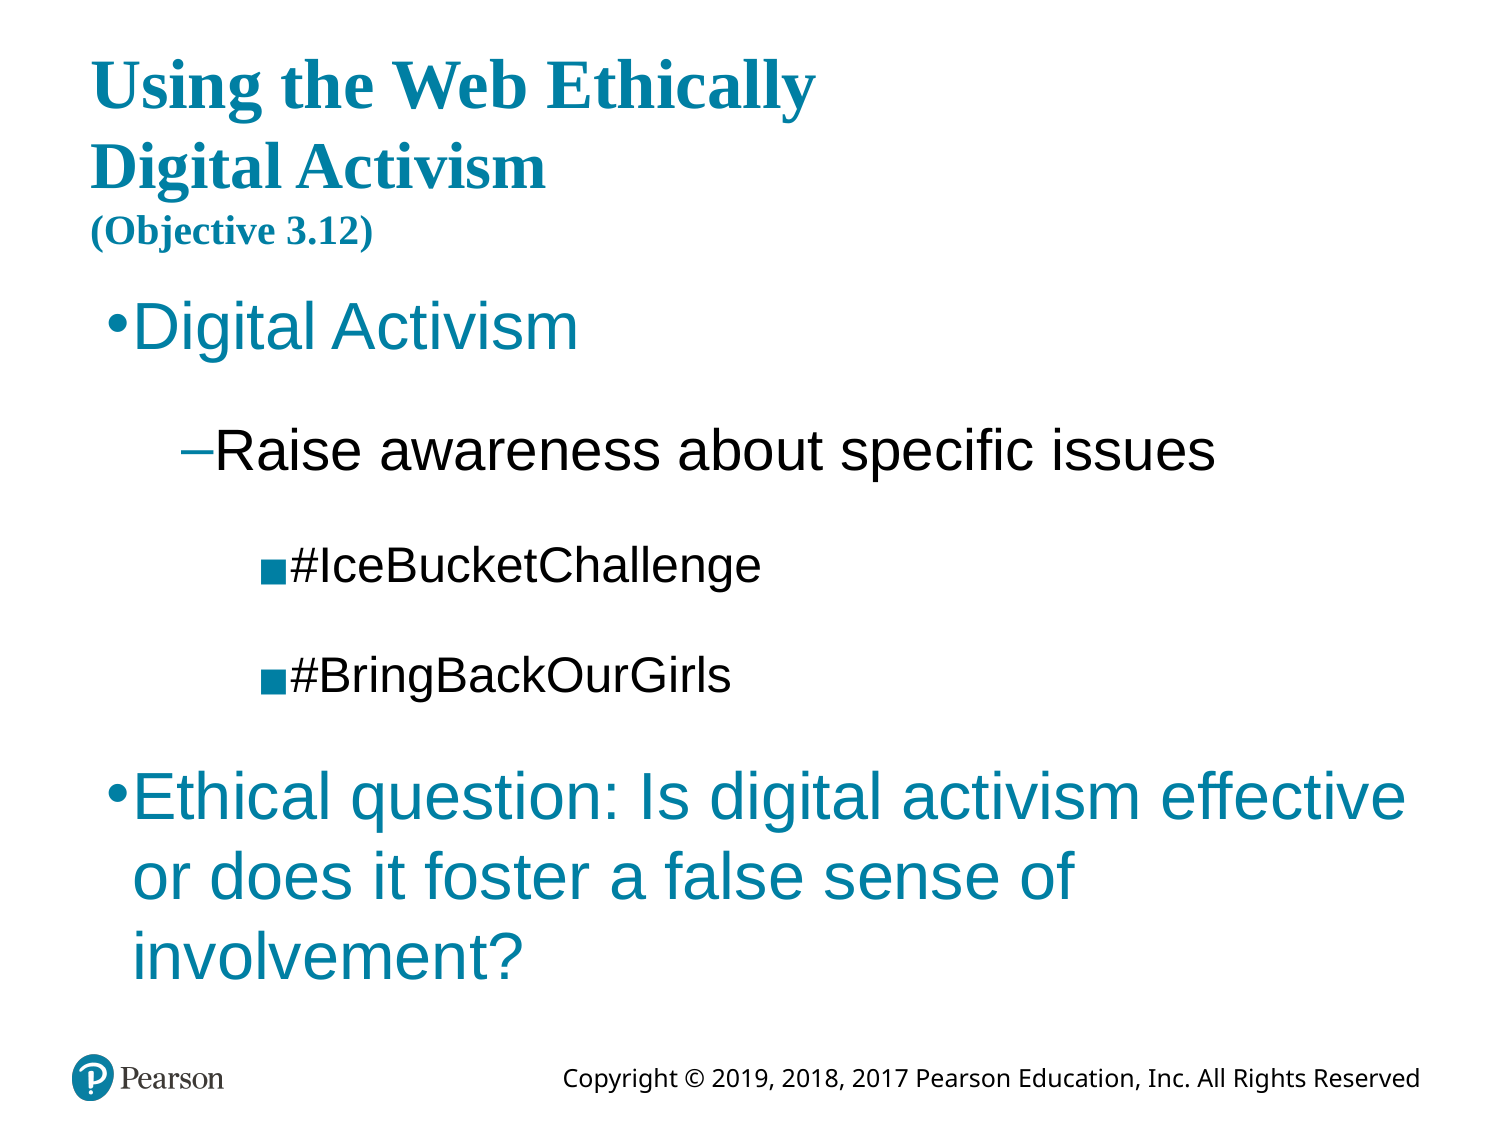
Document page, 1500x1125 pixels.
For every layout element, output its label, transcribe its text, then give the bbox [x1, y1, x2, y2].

list Digital Activism Raise awareness about specific issues #IceBucketChallenge #BringBackOurGirls Ethical question: Is digital activism effective or does it foster a false sense of involvement? [75, 267, 1450, 1063]
picture [80, 1063, 106, 1088]
title Using the Web Ethically Digital Activism (Objective 3.12) [75, 0, 1500, 268]
picture [98, 1063, 224, 1101]
picture [72, 1054, 76, 1070]
text_box [198, 481, 929, 857]
picture [72, 1087, 83, 1101]
